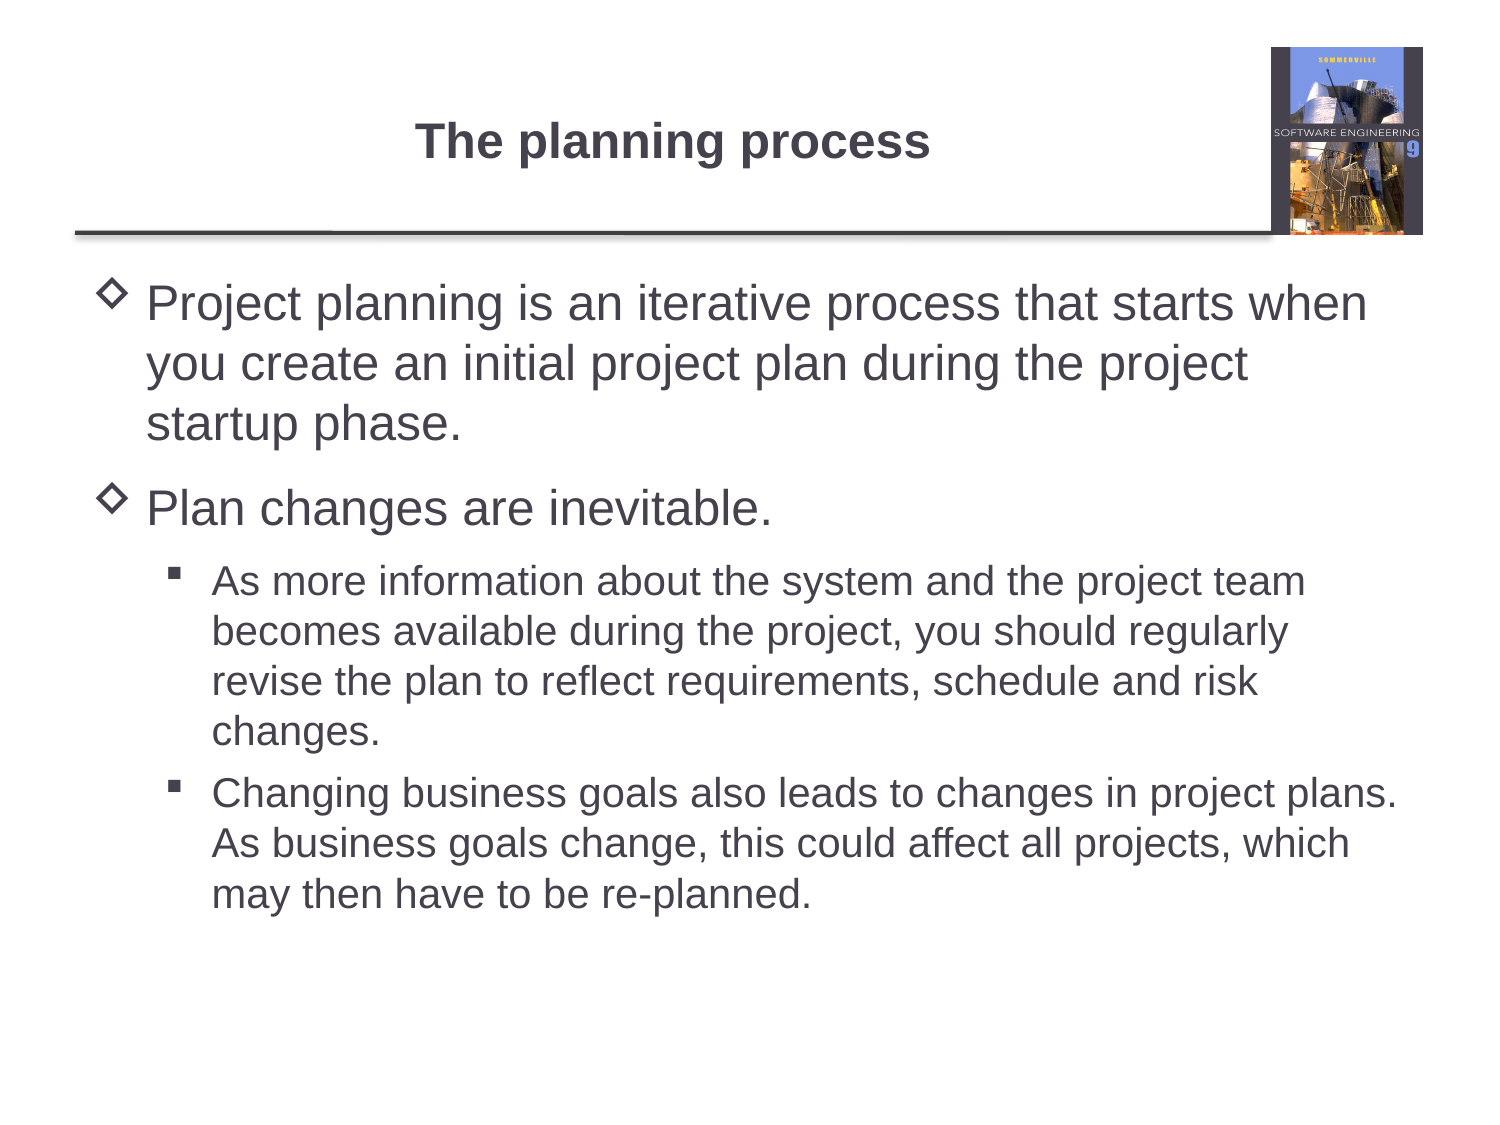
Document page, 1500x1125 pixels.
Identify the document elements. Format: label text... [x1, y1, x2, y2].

list Project planning is an iterative process that starts when you create an initial project plan during the project startup phase. Plan changes are inevitable. As more information about the system and the project team becomes available during the project, you should regularly revise the plan to reflect requirements, schedule and risk changes. Changing business goals also leads to changes in project plans. As business goals change, this could affect all projects, which may then have to be re-planned. [75, 262, 1425, 1005]
title The planning process [74, 44, 1272, 233]
picture [1272, 47, 1423, 235]
